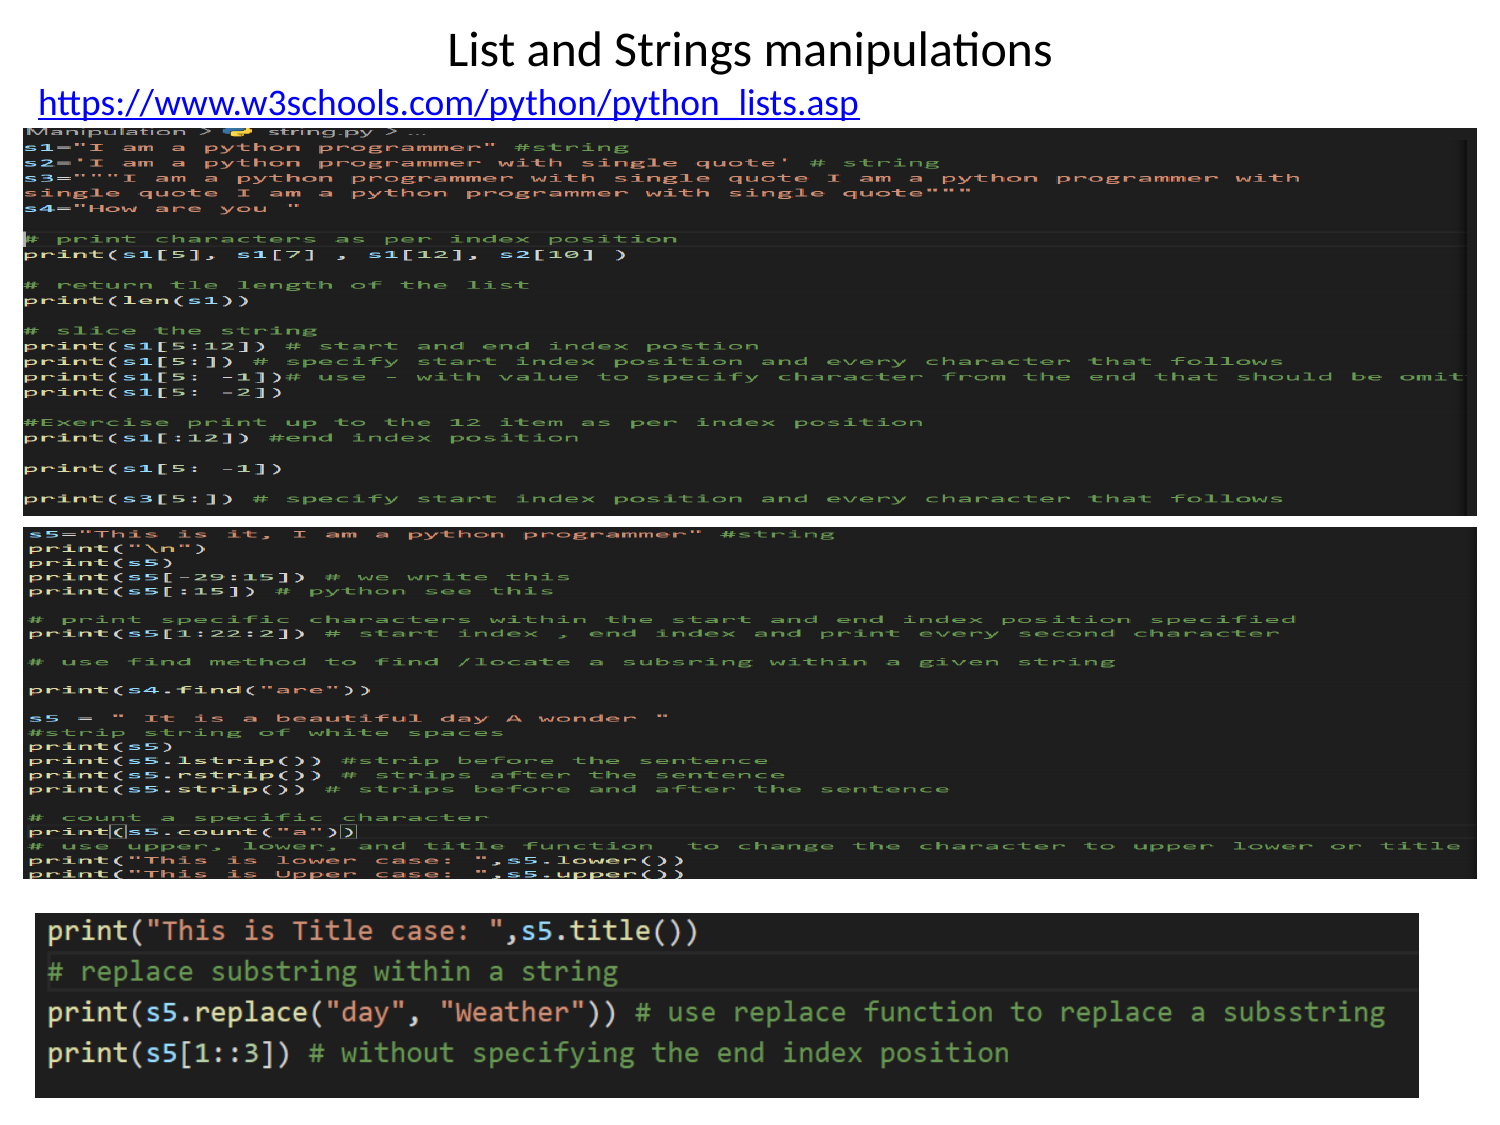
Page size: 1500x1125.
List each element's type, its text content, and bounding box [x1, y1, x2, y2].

text_box https://www.w3schools.com/python/python_lists.asp [23, 70, 1348, 128]
picture [23, 527, 1477, 880]
picture [34, 913, 1419, 1099]
picture [23, 128, 1477, 516]
title List and Strings manipulations [70, 23, 1430, 71]
